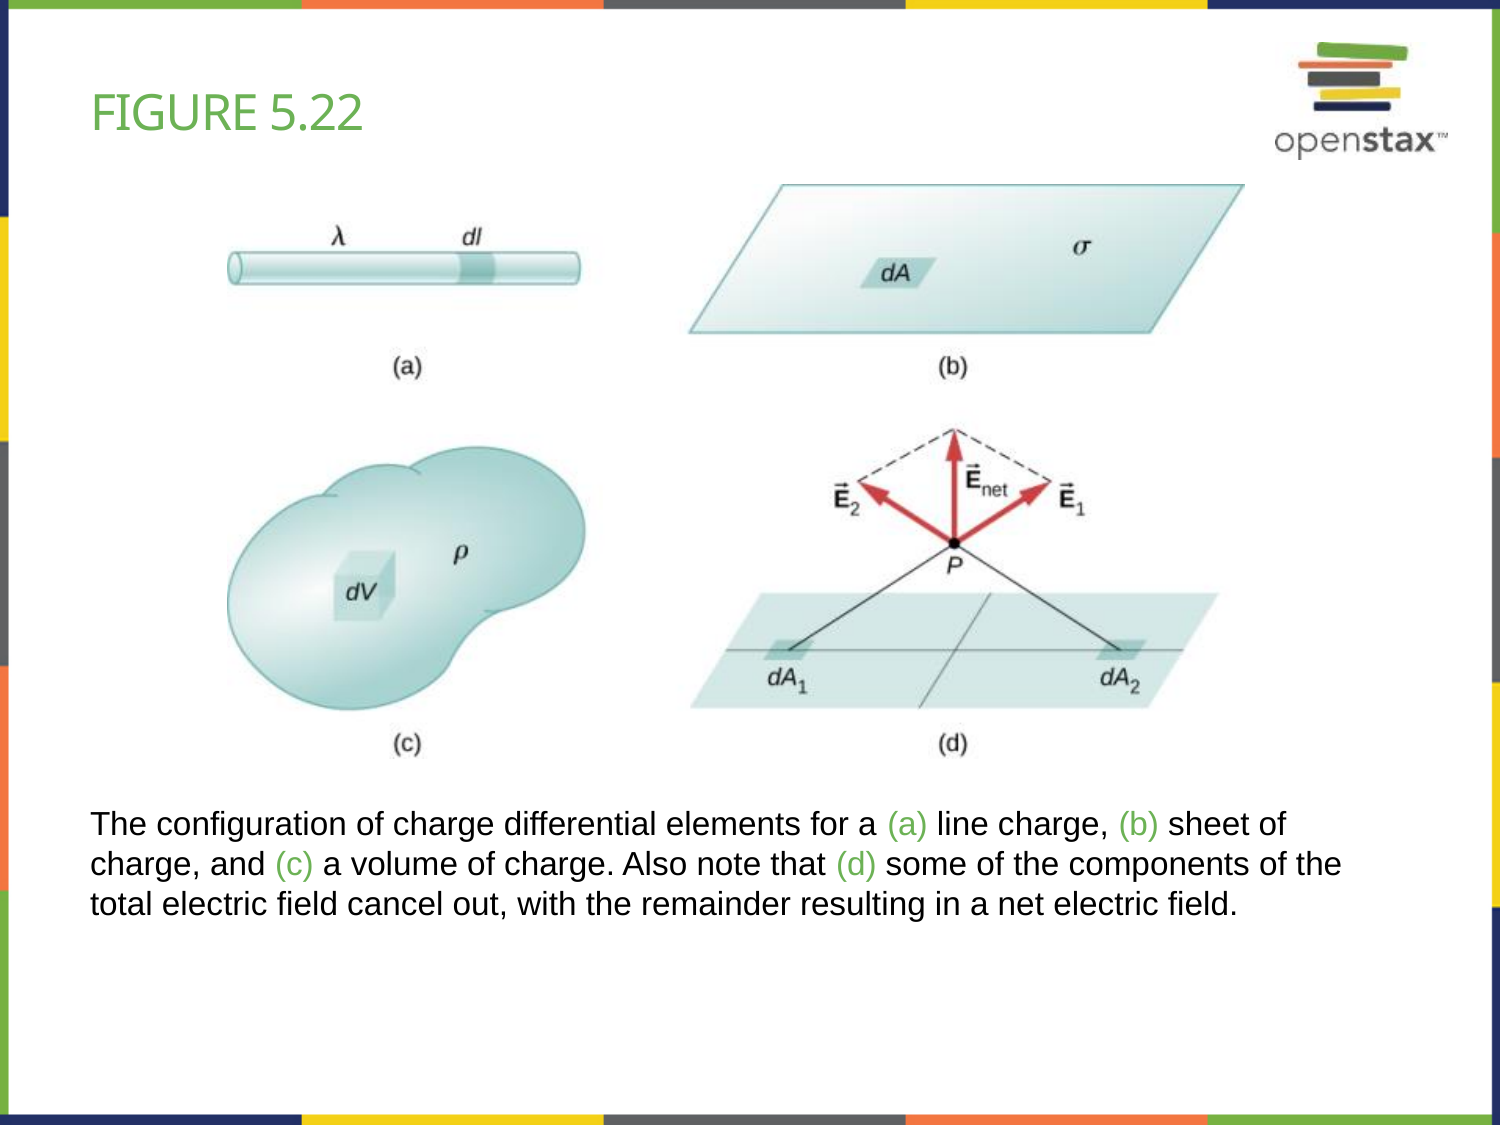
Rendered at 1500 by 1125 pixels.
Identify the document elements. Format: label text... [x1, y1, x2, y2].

list The configuration of charge differential elements for a (a) line charge, (b) sheet of charge, and (c) a volume of charge. Also note that (d) some of the components of the total electric field cancel out, with the remainder resulting in a net electric field. [75, 794, 1398, 986]
picture [0, 0, 1500, 1125]
title Figure 5.22 [75, 39, 1275, 148]
